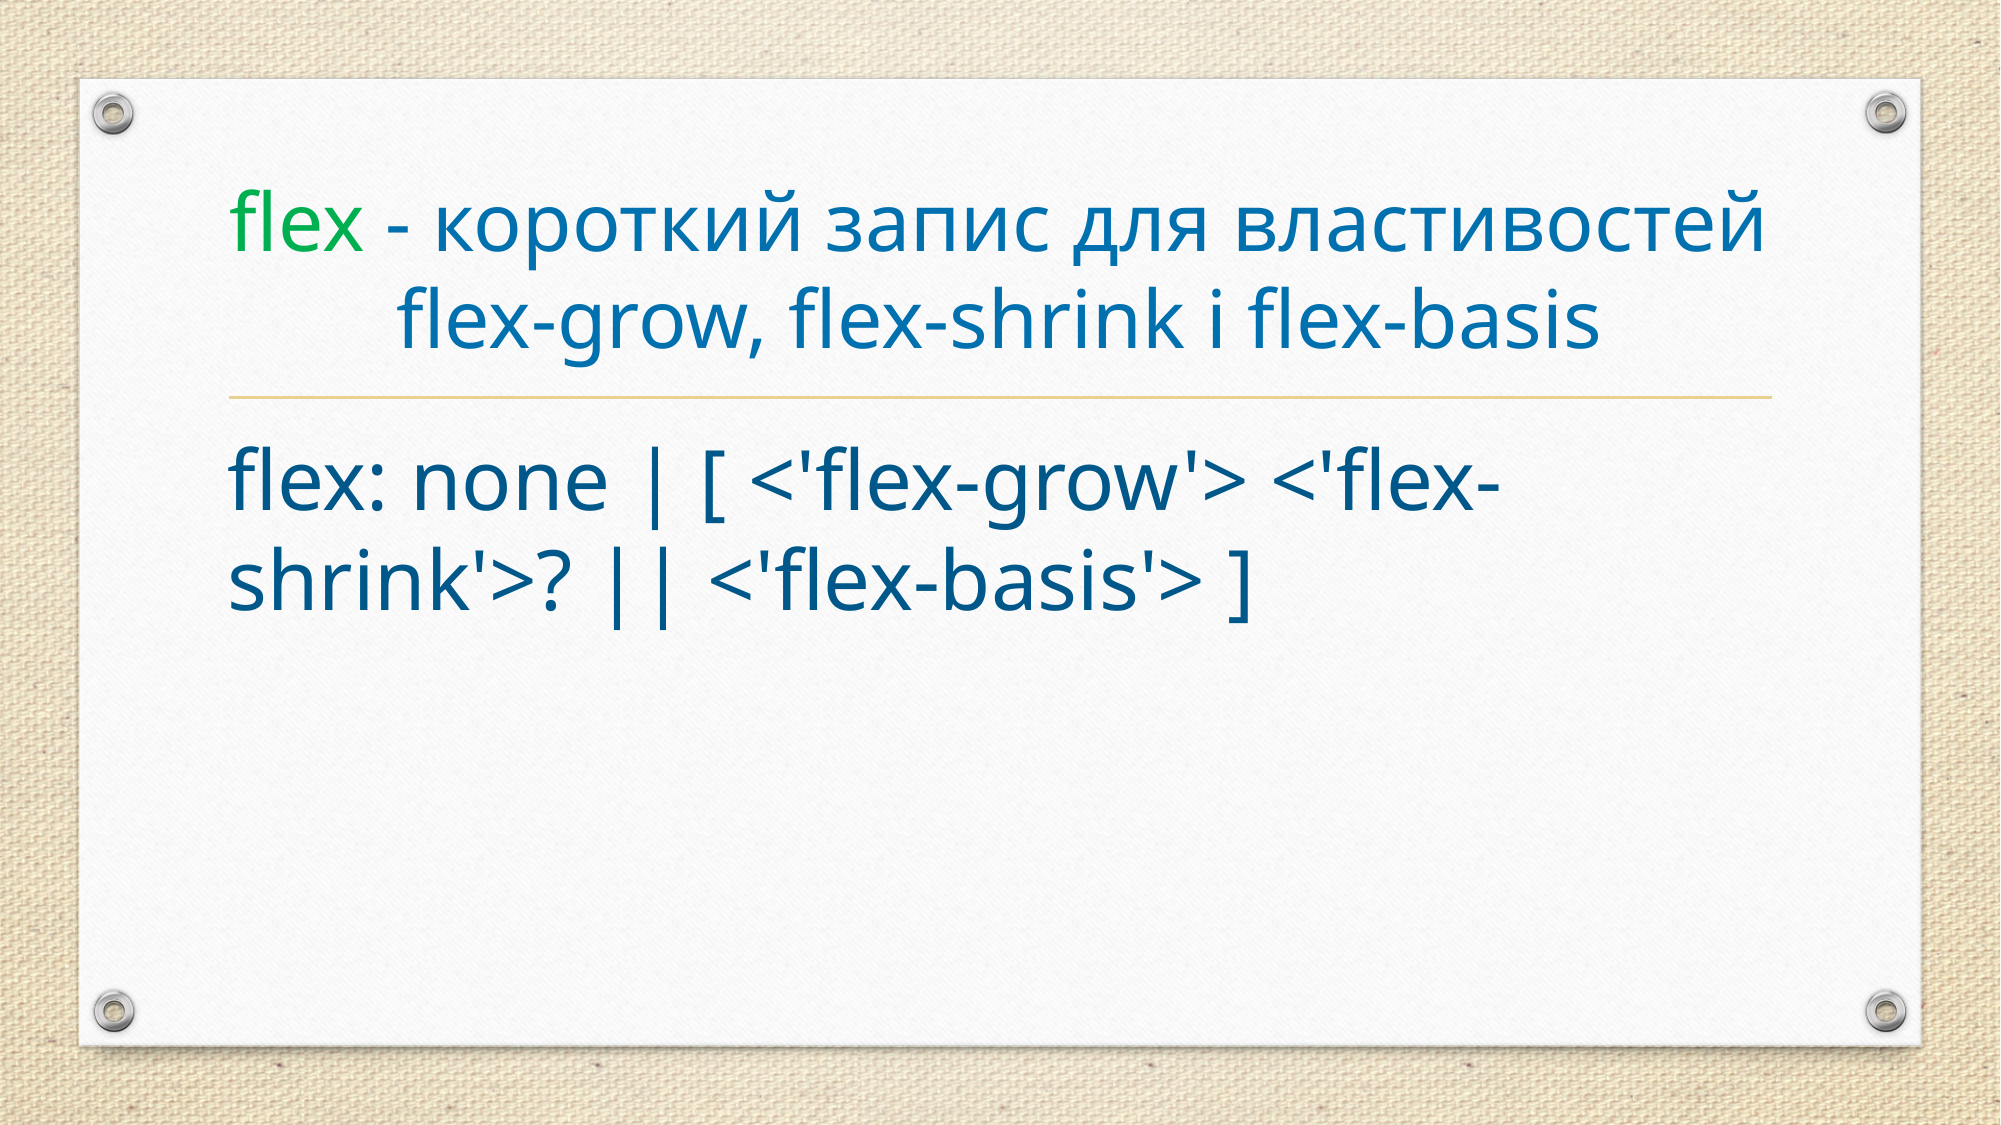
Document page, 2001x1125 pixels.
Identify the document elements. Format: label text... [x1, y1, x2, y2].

list flex: none | [ <'flex-grow'> <'flex-shrink'>? || <'flex-basis'> ] [212, 419, 1788, 964]
picture [0, 0, 2001, 1125]
title flex - короткий запис для властивостей flex-grow, flex-shrink і flex-basis [212, 161, 1788, 375]
